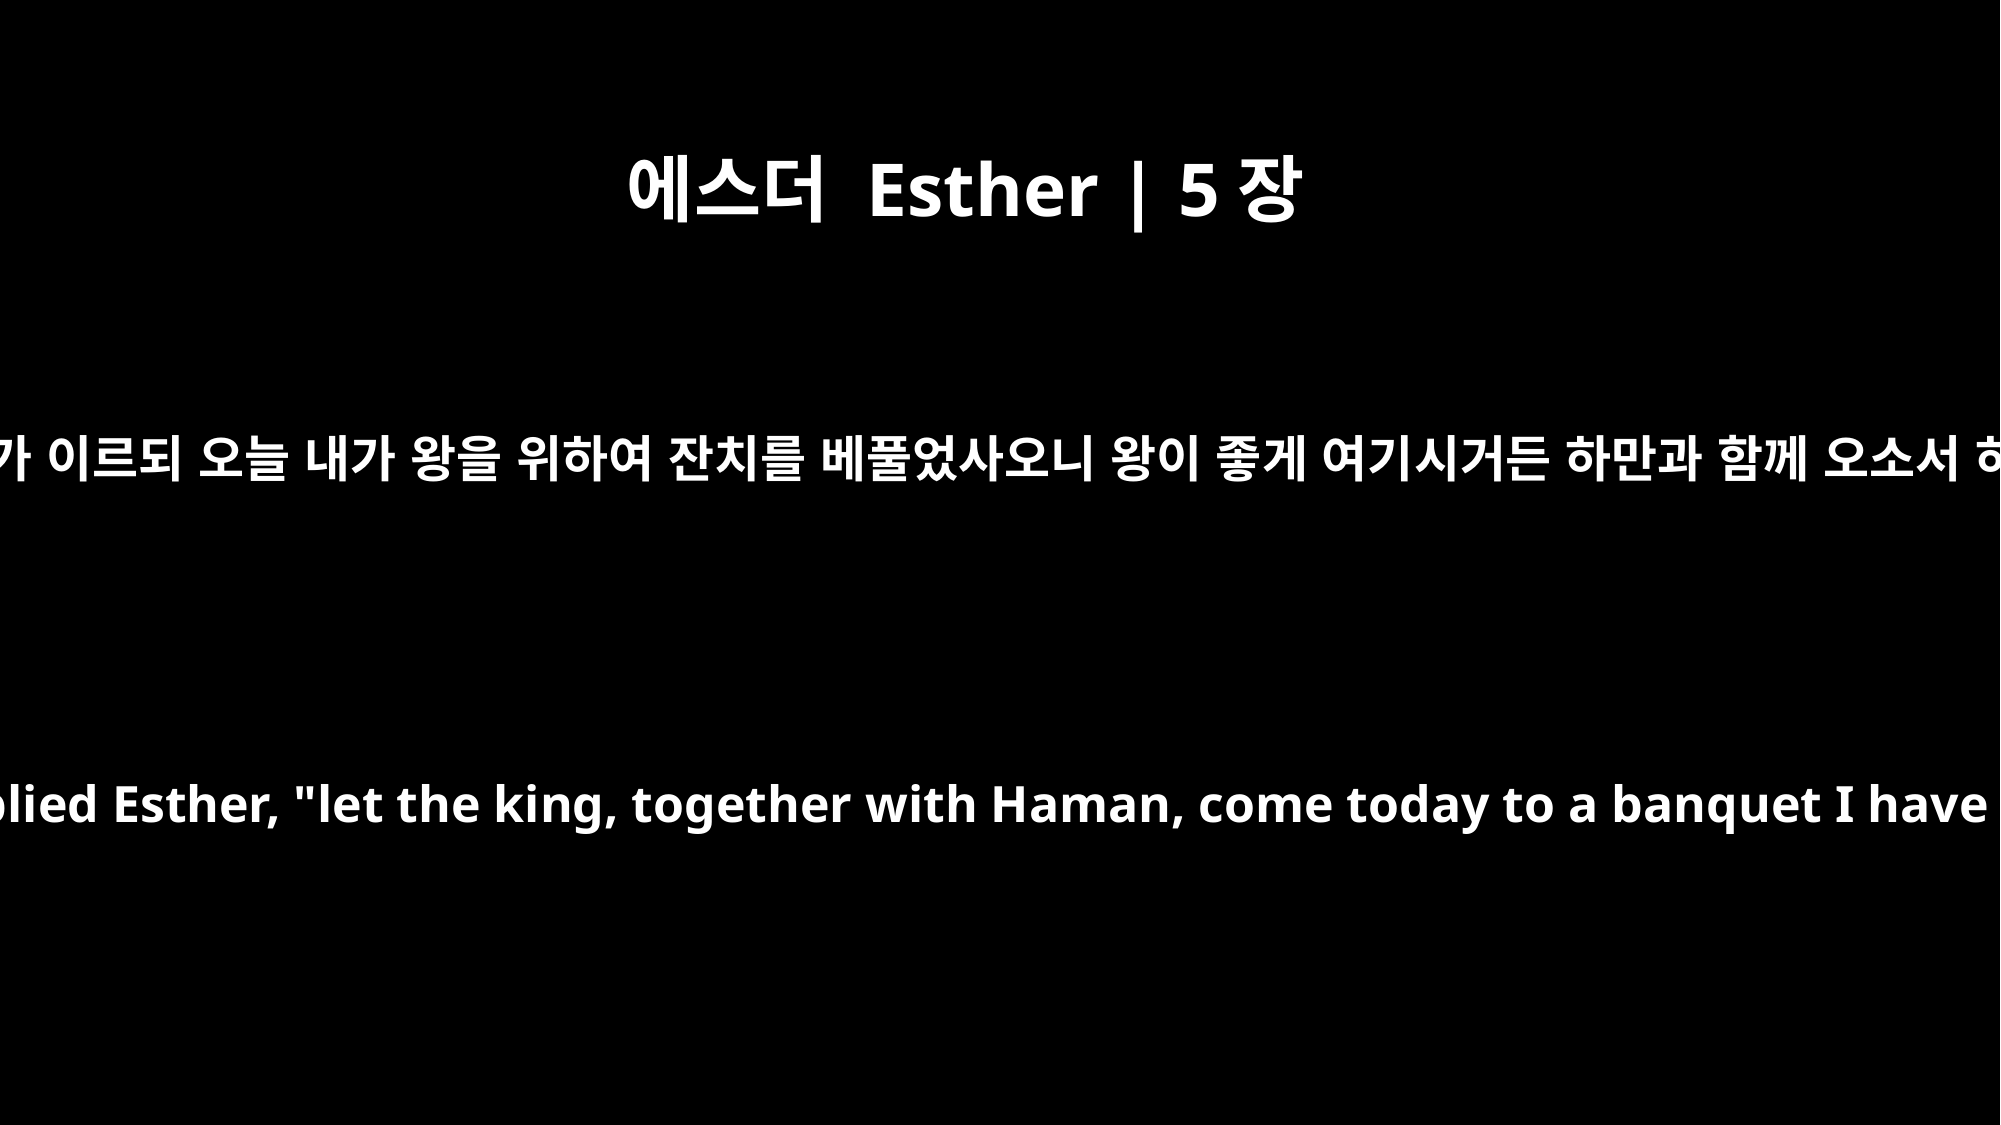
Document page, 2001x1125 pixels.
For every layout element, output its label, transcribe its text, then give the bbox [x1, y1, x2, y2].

text_box 4 에스더가 이르되 오늘 내가 왕을 위하여 잔치를 베풀었사오니 왕이 좋게 여기시거든 하만과 함께 오소서 하니 [0, 359, 2000, 495]
text_box 에스더 Esther | 5장 [612, 136, 1320, 239]
text_box "If it pleases the king," replied Esther, "let the king, together with Haman, come today to a banquet I have prepared for him." [0, 764, 2000, 840]
